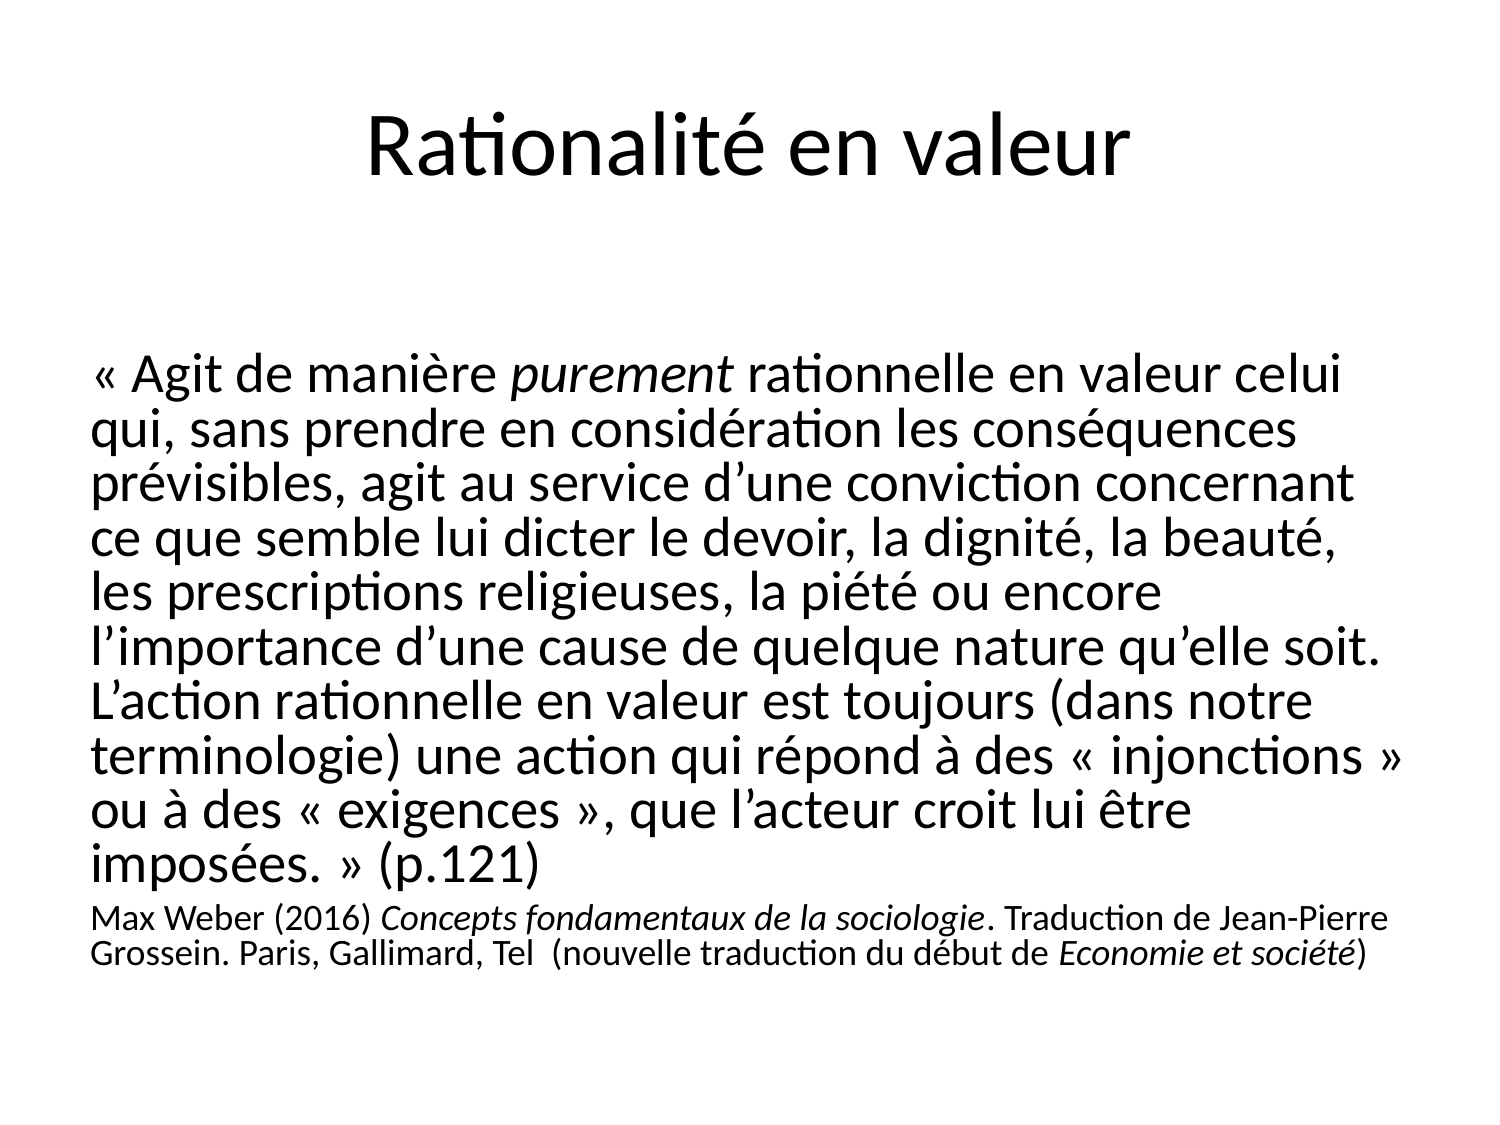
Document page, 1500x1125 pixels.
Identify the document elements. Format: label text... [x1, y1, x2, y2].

list « Agit de manière purement rationnelle en valeur celui qui, sans prendre en considération les conséquences prévisibles, agit au service d’une conviction concernant ce que semble lui dicter le devoir, la dignité, la beauté, les prescriptions religieuses, la piété ou encore l’importance d’une cause de quelque nature qu’elle soit. L’action rationnelle en valeur est toujours (dans notre terminologie) une action qui répond à des « injonctions » ou à des « exigences », que l’acteur croit lui être imposées. » (p.121) Max Weber (2016) Concepts fondamentaux de la sociologie. Traduction de Jean-Pierre Grossein. Paris, Gallimard, Tel (nouvelle traduction du début de Economie et société) [75, 262, 1425, 1005]
title Rationalité en valeur [75, 45, 1425, 233]
